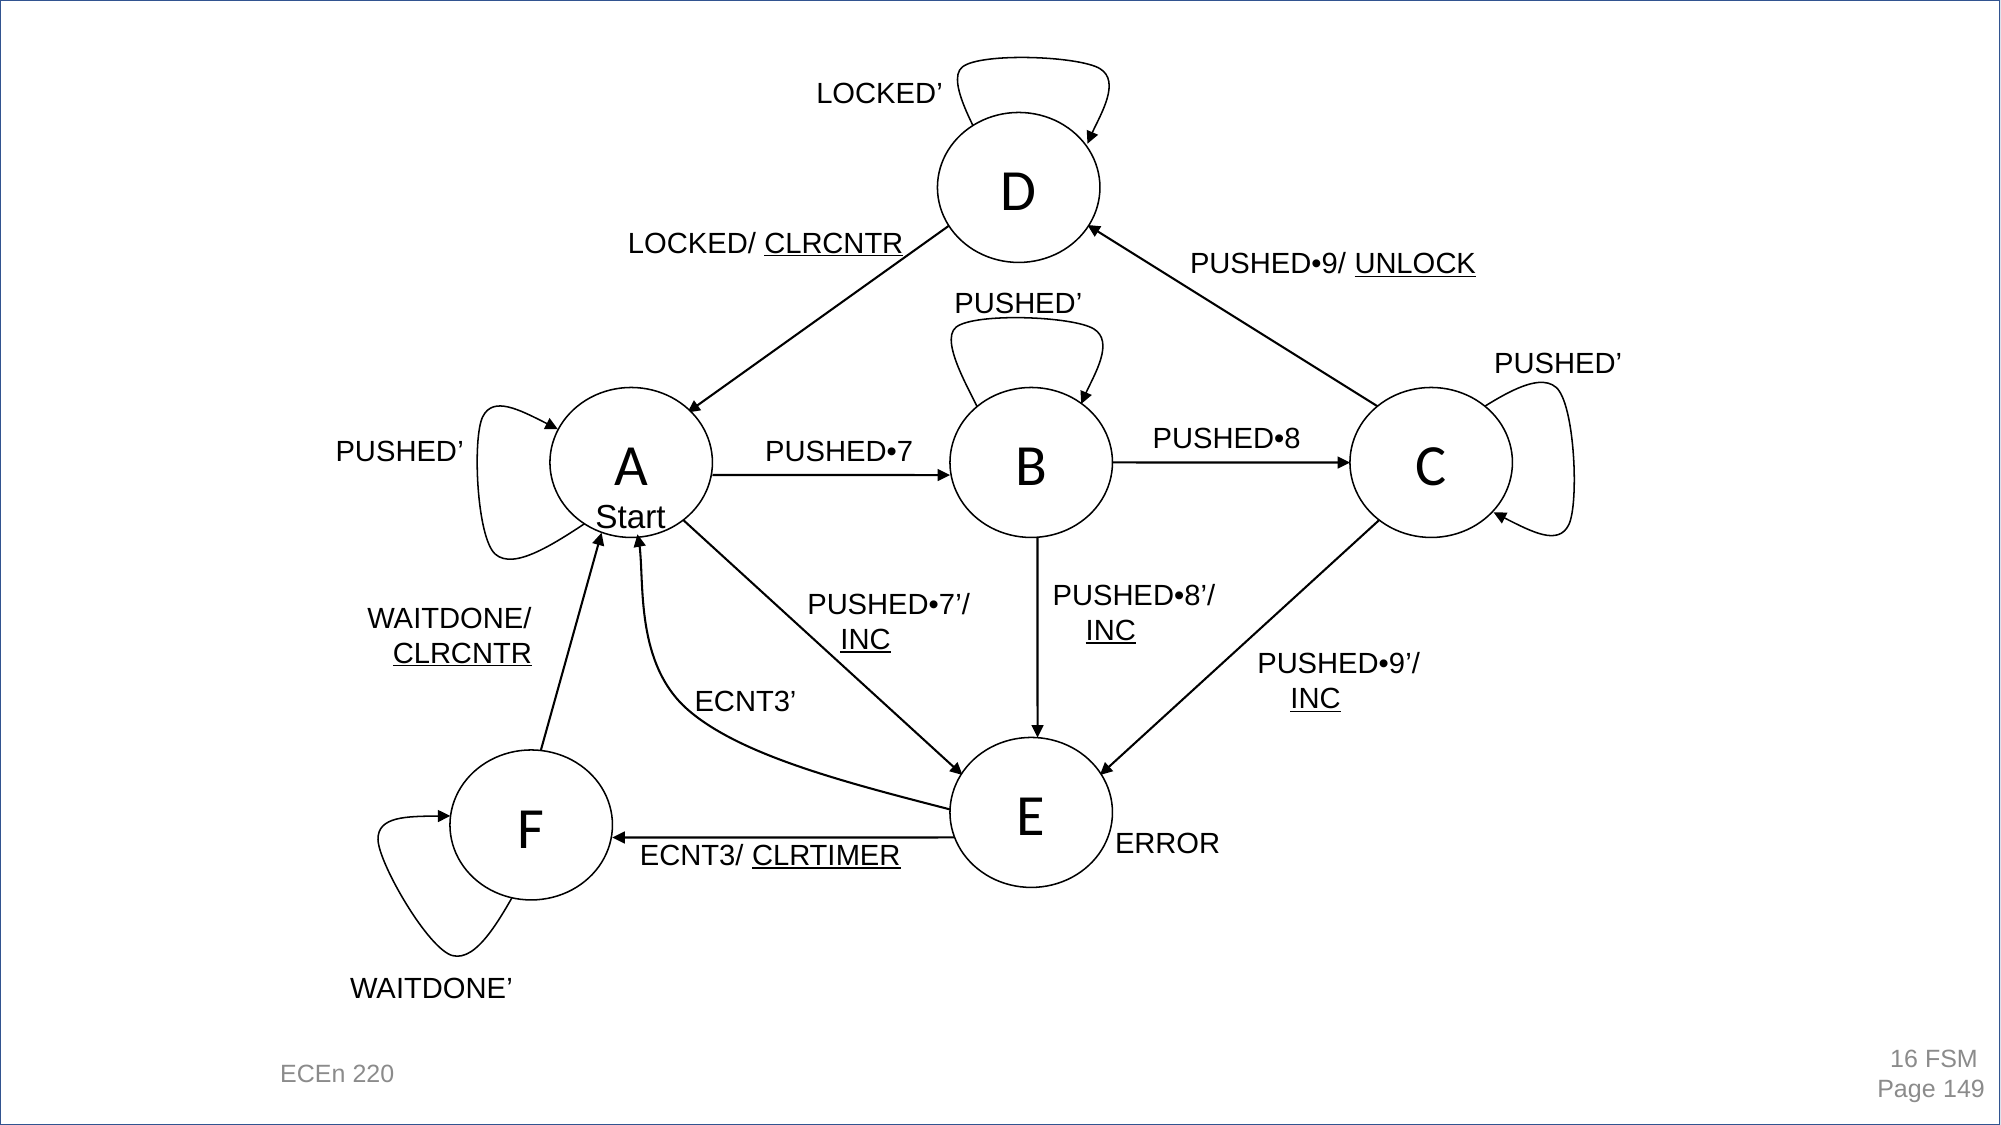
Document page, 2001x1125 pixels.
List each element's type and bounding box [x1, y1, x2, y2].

text_box [320, 57, 1637, 957]
text_box [335, 962, 528, 1013]
footer [0, 1042, 675, 1103]
slide_number [1550, 1042, 2000, 1103]
text_box [336, 591, 547, 677]
